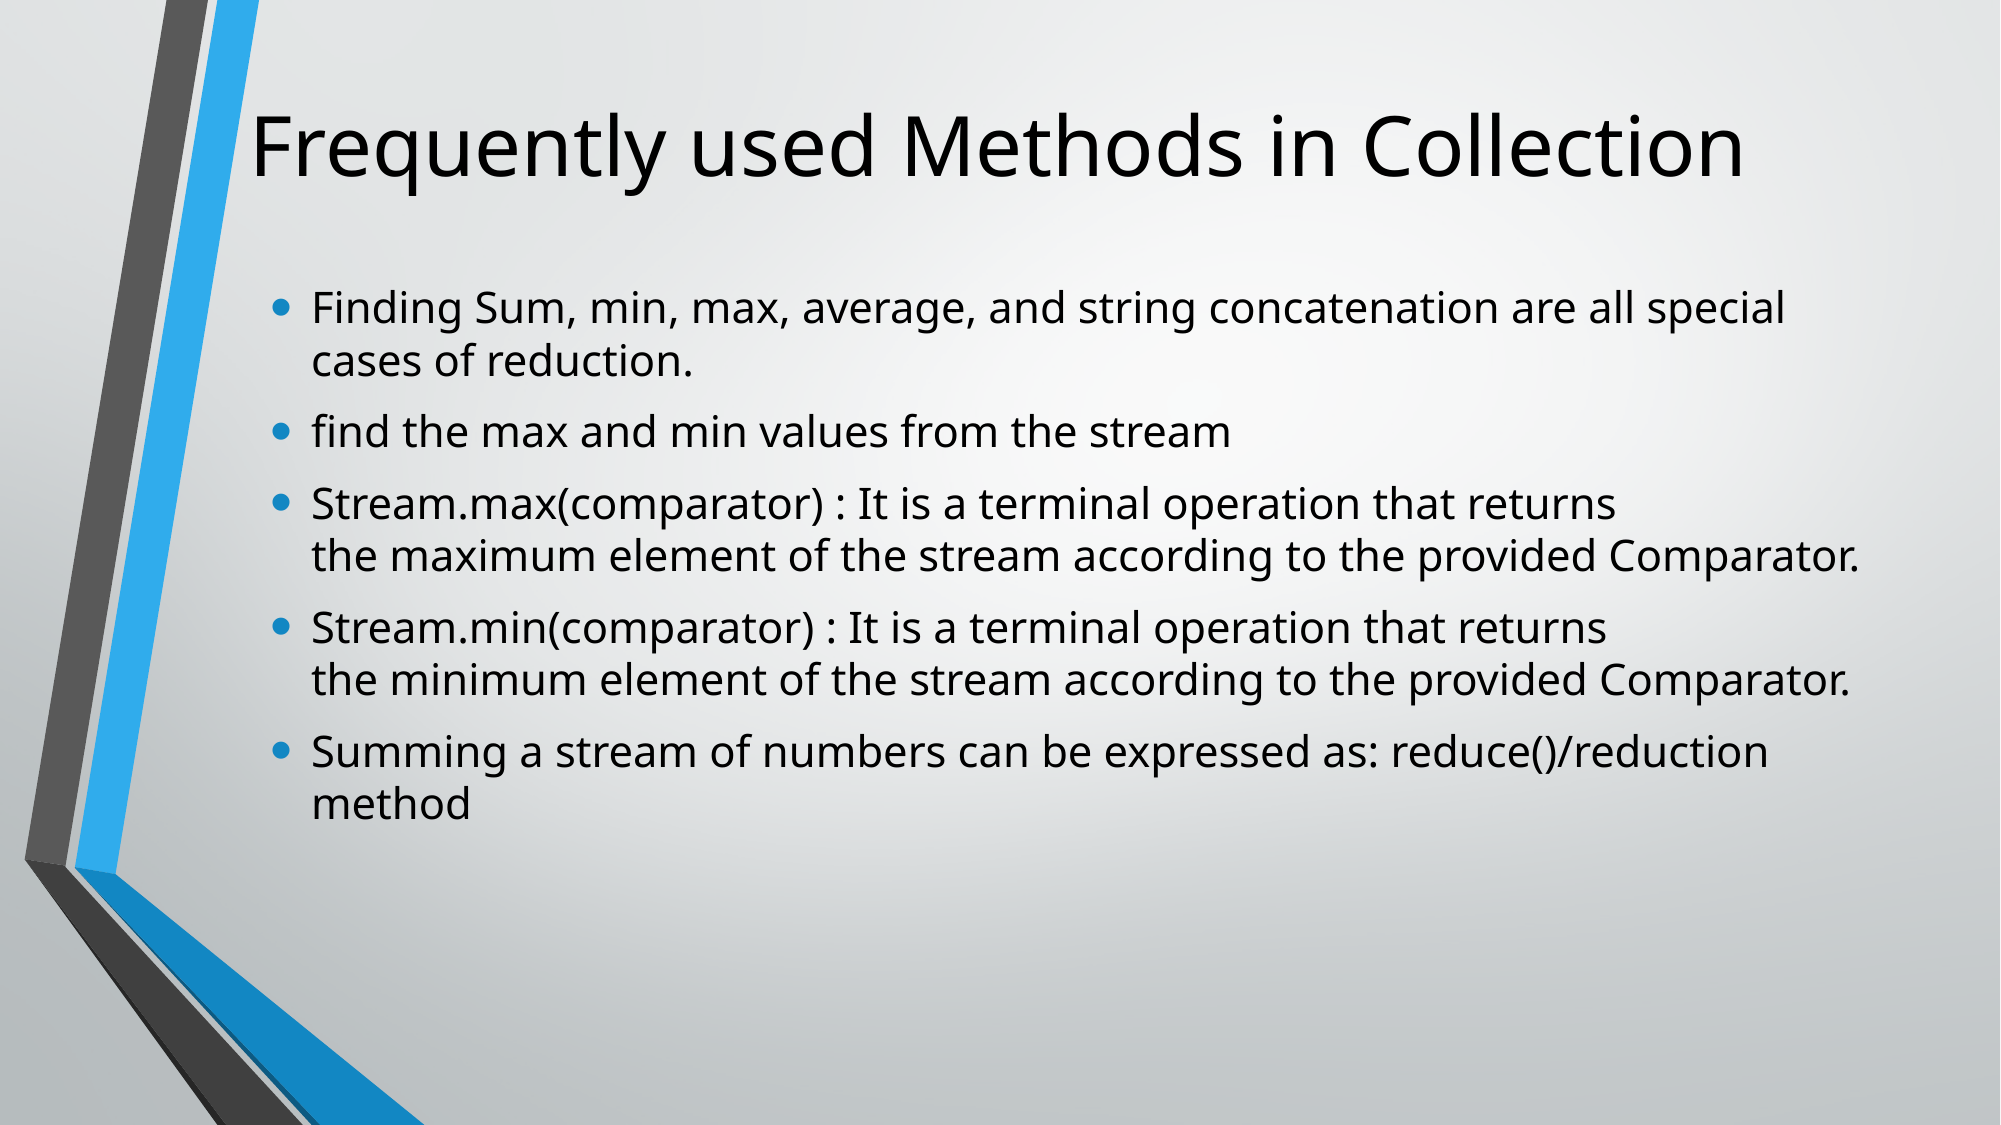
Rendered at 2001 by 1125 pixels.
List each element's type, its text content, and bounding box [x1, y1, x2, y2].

title Frequently used Methods in Collection [177, 0, 1821, 287]
list Finding Sum, min, max, average, and string concatenation are all special cases of reduction. find the max and min values from the stream Stream.max(comparator) : It is a terminal operation that returns the maximum element of the stream according to the provided Comparator. Stream.min(comparator) : It is a terminal operation that returns the minimum element of the stream according to the provided Comparator. Summing a stream of numbers can be expressed as: reduce()/reduction method [255, 270, 1899, 910]
